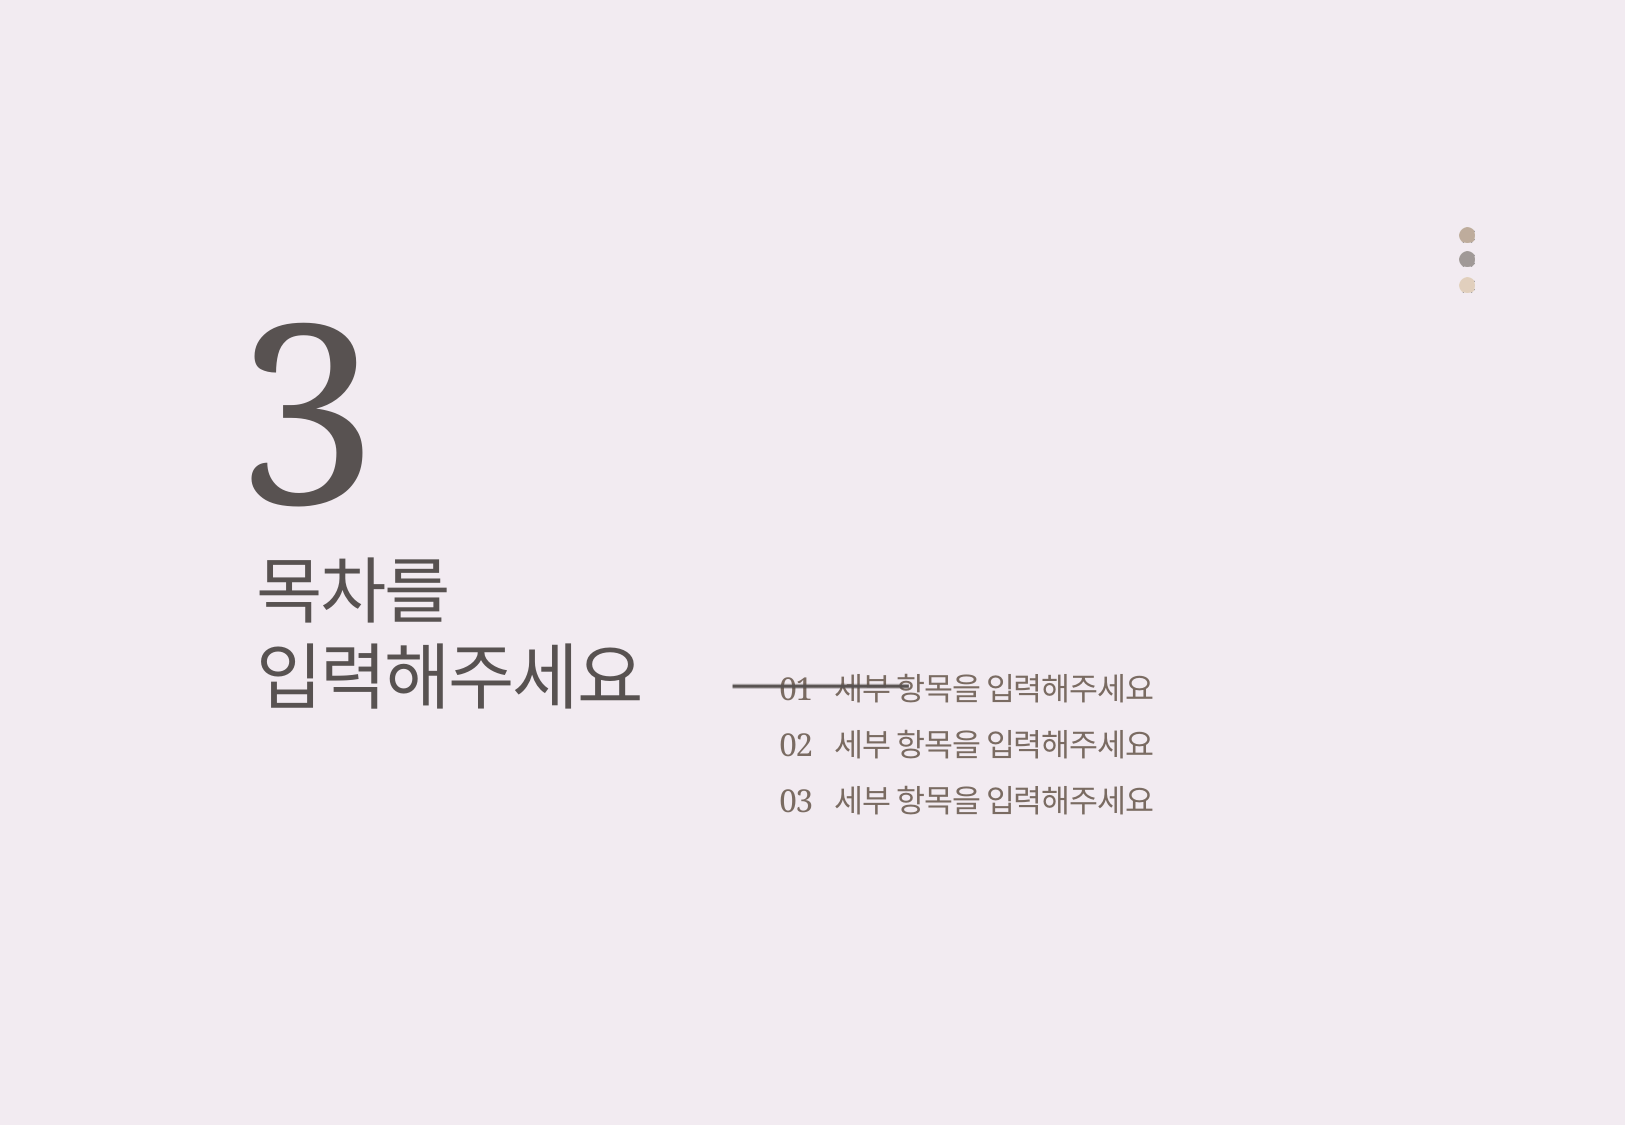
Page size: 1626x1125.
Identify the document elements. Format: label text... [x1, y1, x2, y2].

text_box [1458, 227, 1475, 293]
text_box 3 [223, 246, 523, 732]
text_box 목차를 입력해주세요 [241, 537, 965, 839]
text_box 01 세부 항목을 입력해주세요 [965, 661, 1176, 717]
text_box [731, 679, 909, 693]
text_box 02 세부 항목을 입력해주세요 [728, 717, 1176, 773]
text_box 03 세부 항목을 입력해주세요 [728, 773, 1176, 839]
